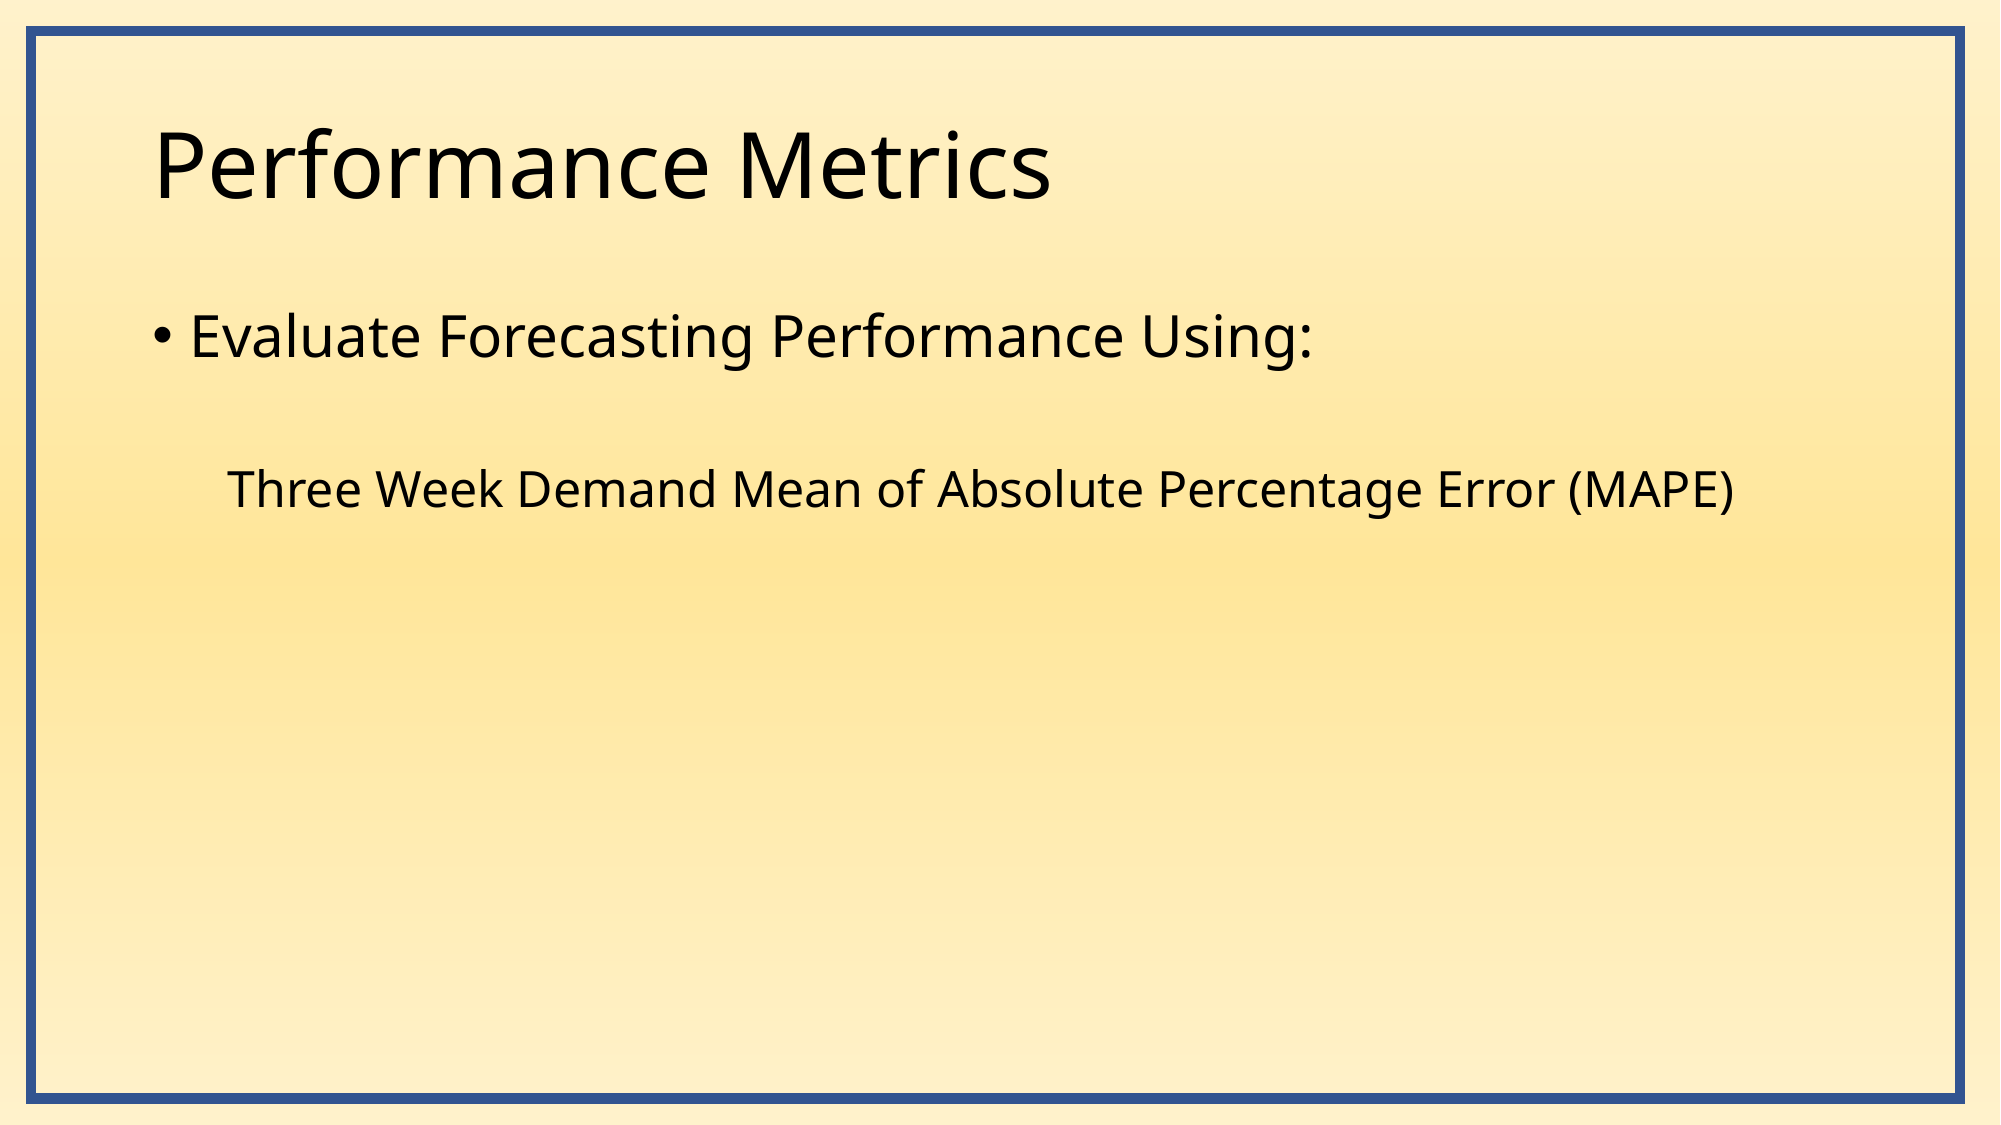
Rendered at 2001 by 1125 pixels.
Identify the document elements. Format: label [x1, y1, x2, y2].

text_box [30, 30, 1961, 1100]
